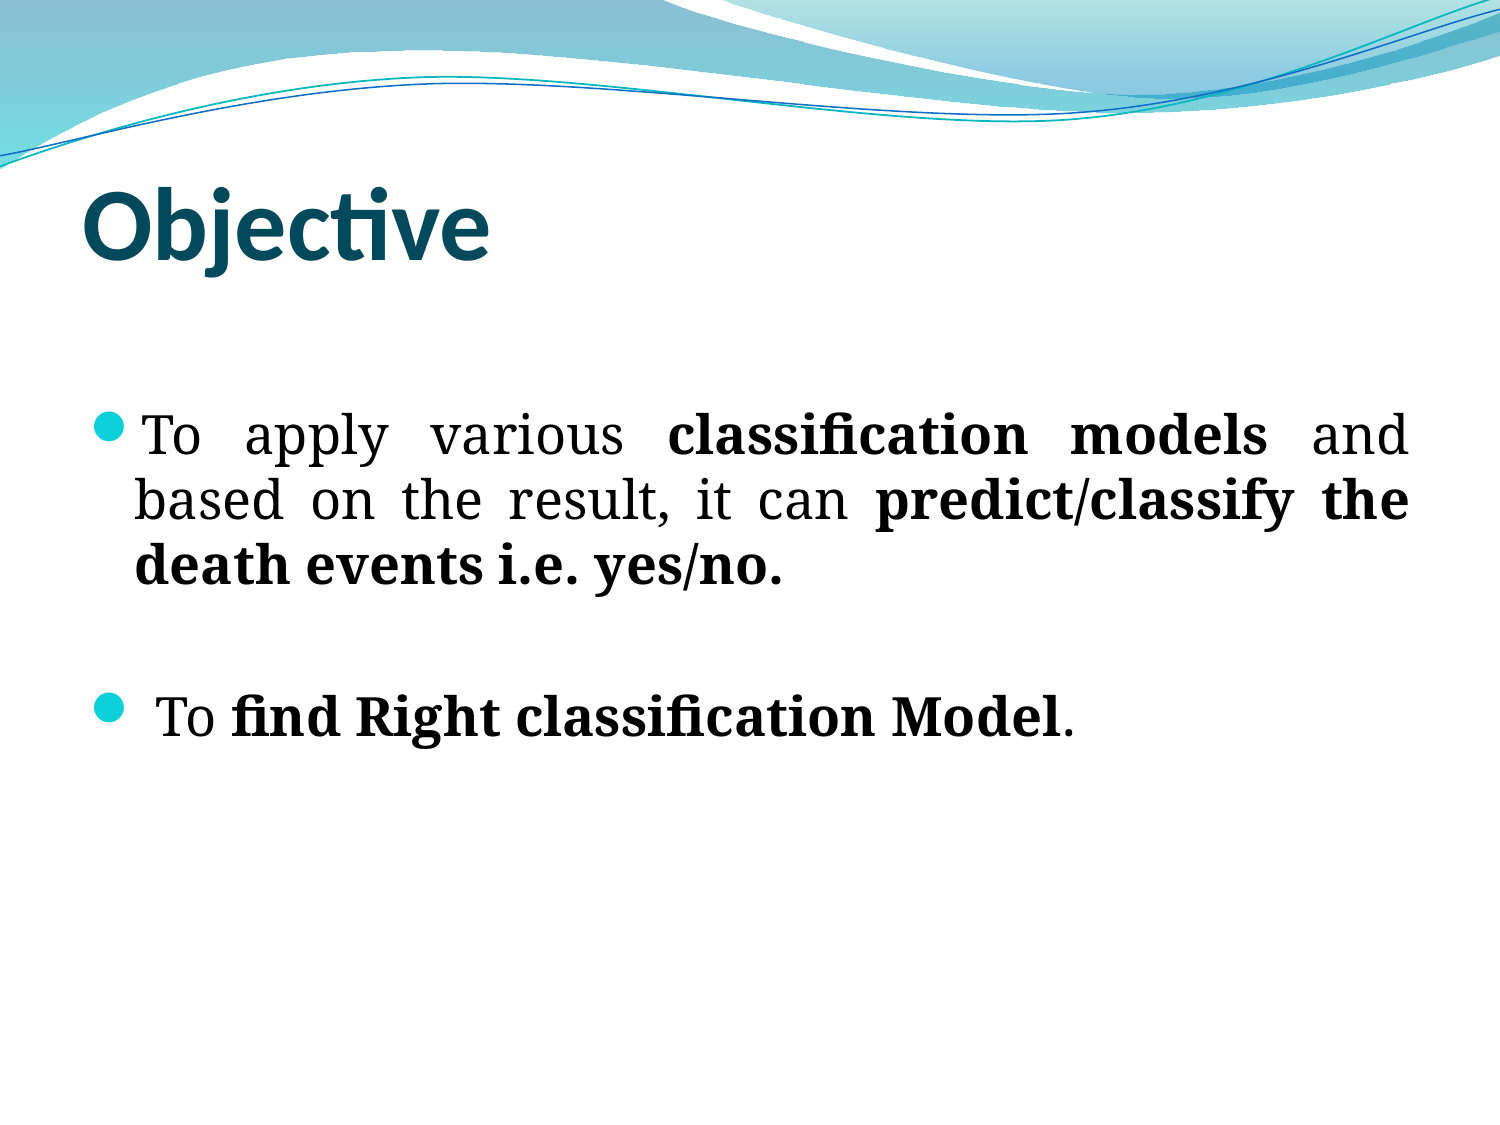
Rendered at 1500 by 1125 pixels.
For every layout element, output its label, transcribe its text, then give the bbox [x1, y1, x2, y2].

list To apply various classification models and based on the result, it can predict/classify the death events i.e. yes/no. To find Right classification Model. [75, 317, 1425, 1038]
title Objective [82, 93, 1432, 282]
